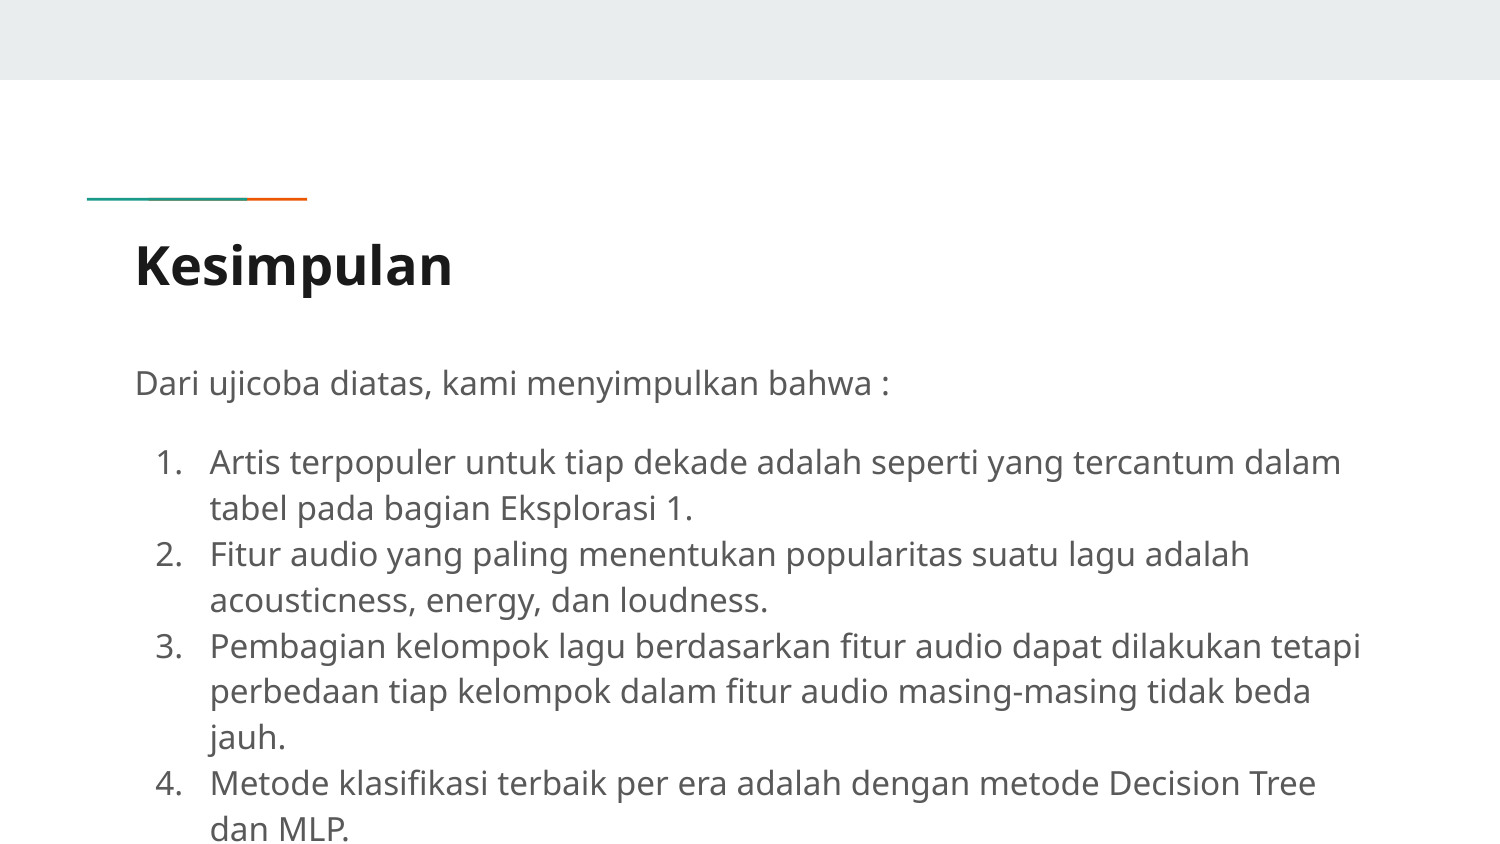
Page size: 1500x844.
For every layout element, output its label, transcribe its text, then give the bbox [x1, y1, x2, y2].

title Kesimpulan [119, 216, 1381, 305]
list Dari ujicoba diatas, kami menyimpulkan bahwa : Artis terpopuler untuk tiap dekade adalah seperti yang tercantum dalam tabel pada bagian Eksplorasi 1. Fitur audio yang paling menentukan popularitas suatu lagu adalah acousticness, energy, dan loudness. Pembagian kelompok lagu berdasarkan fitur audio dapat dilakukan tetapi perbedaan tiap kelompok dalam fitur audio masing-masing tidak beda jauh. Metode klasifikasi terbaik per era adalah dengan metode Decision Tree dan MLP. [119, 341, 1381, 808]
